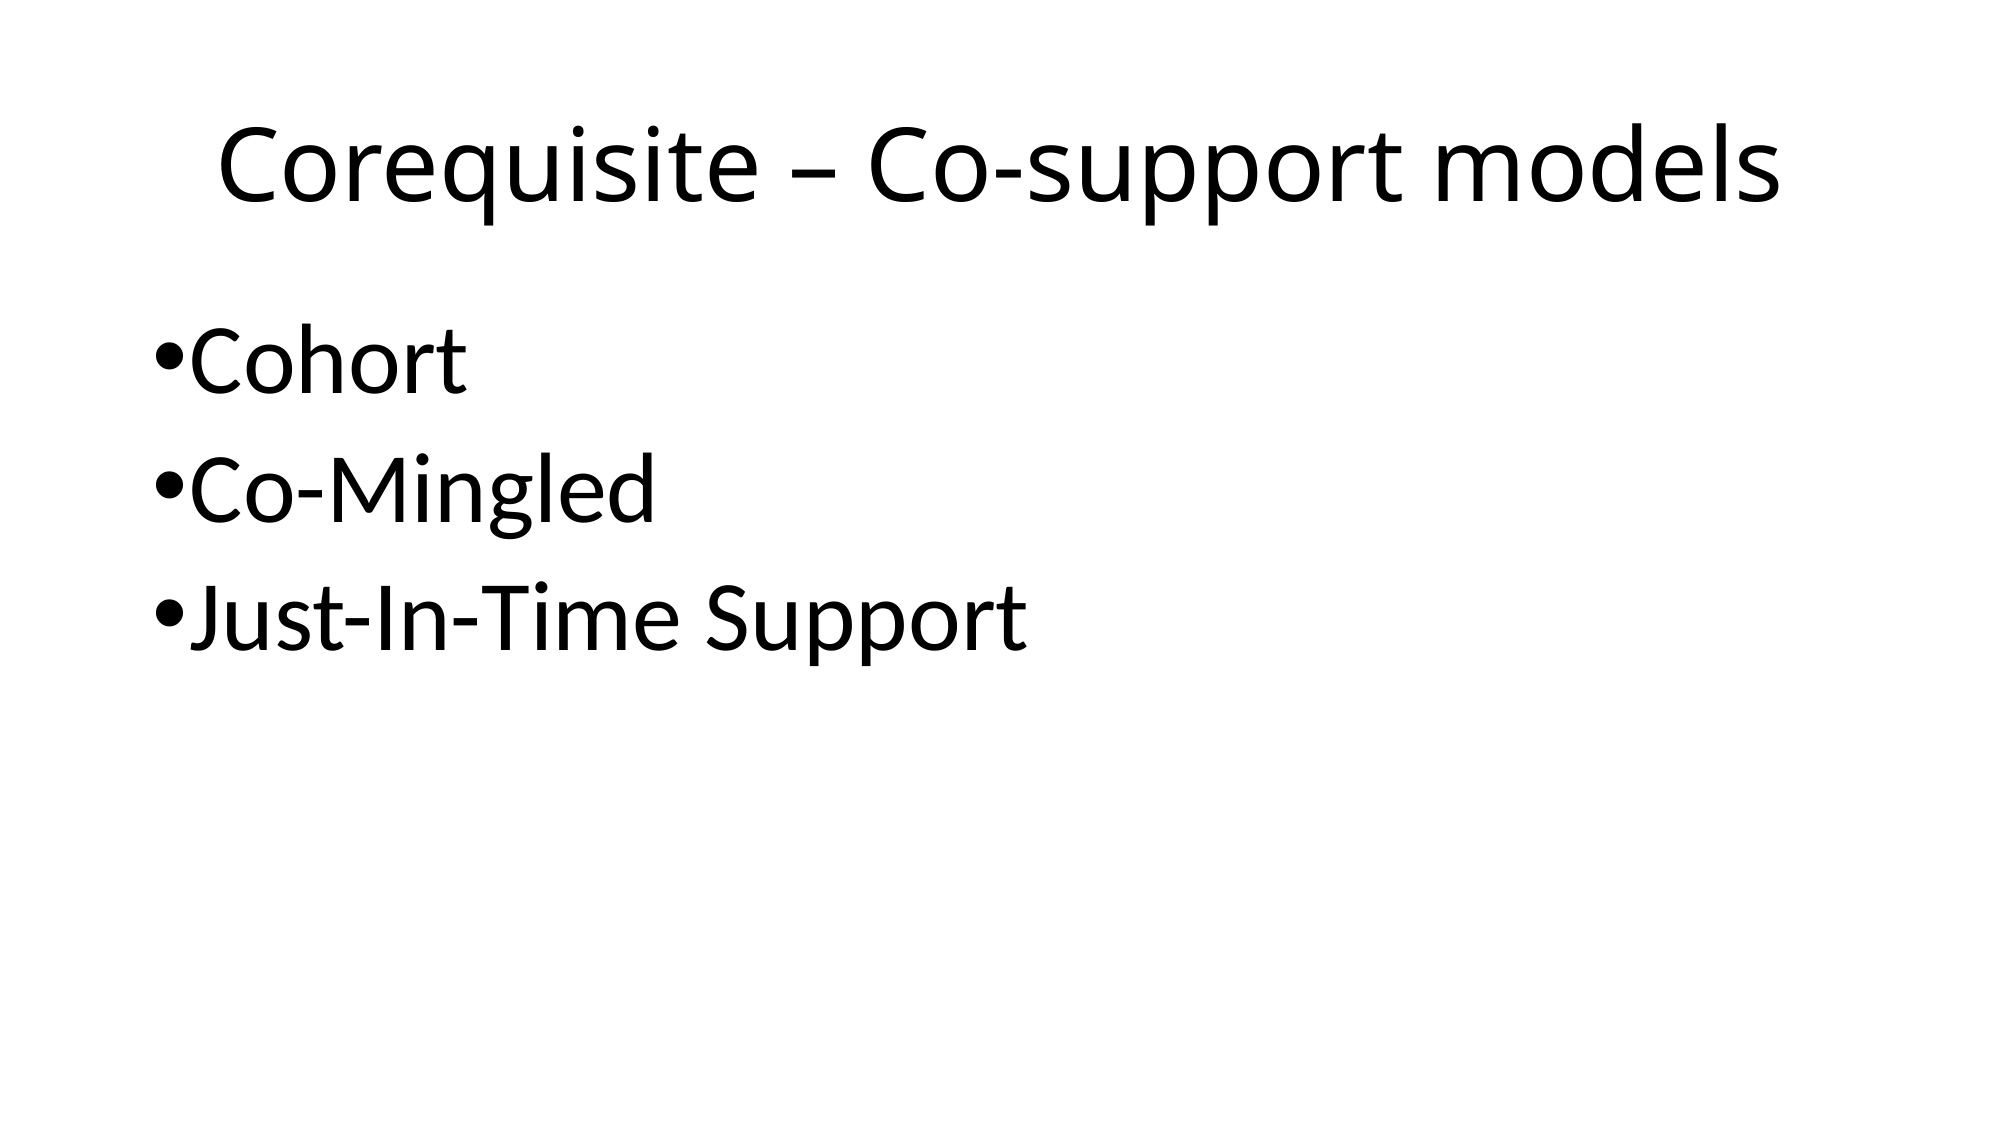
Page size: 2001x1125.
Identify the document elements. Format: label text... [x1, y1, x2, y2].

list Cohort Co-Mingled Just-In-Time Support [137, 299, 1863, 1014]
title Corequisite – Co-support models [137, 59, 1863, 278]
